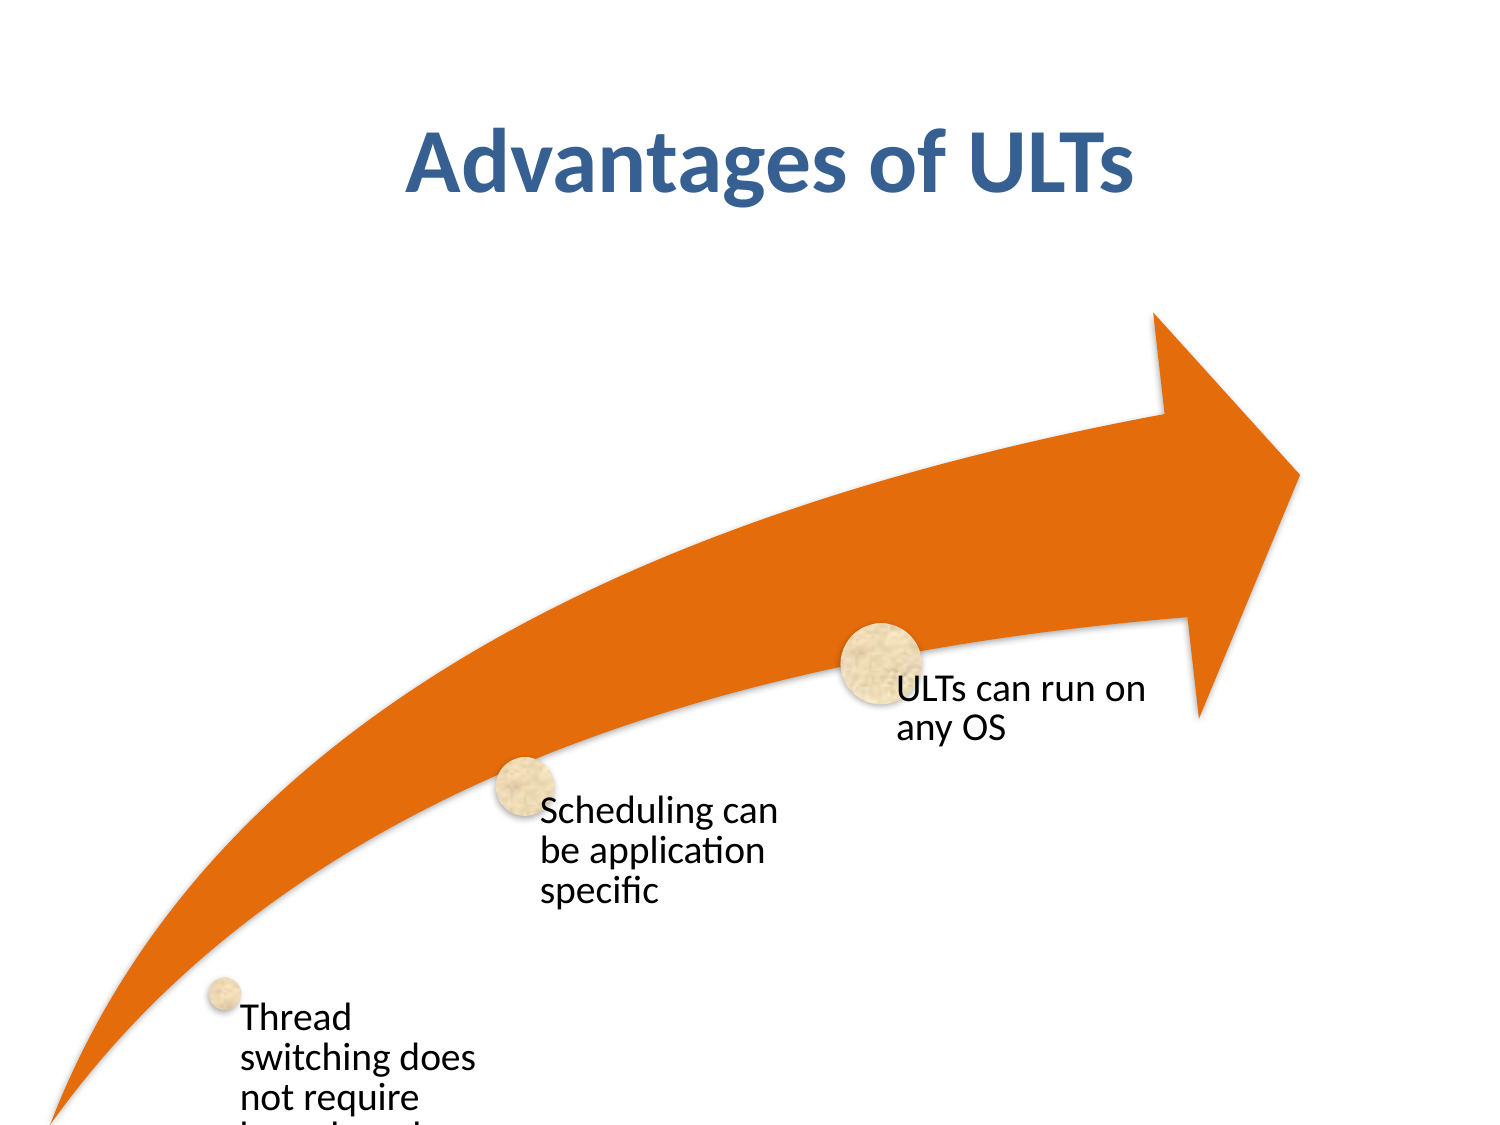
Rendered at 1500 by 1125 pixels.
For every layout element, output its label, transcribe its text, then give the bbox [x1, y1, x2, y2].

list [49, 312, 1301, 1125]
title Advantages of ULTs [108, 74, 1392, 238]
